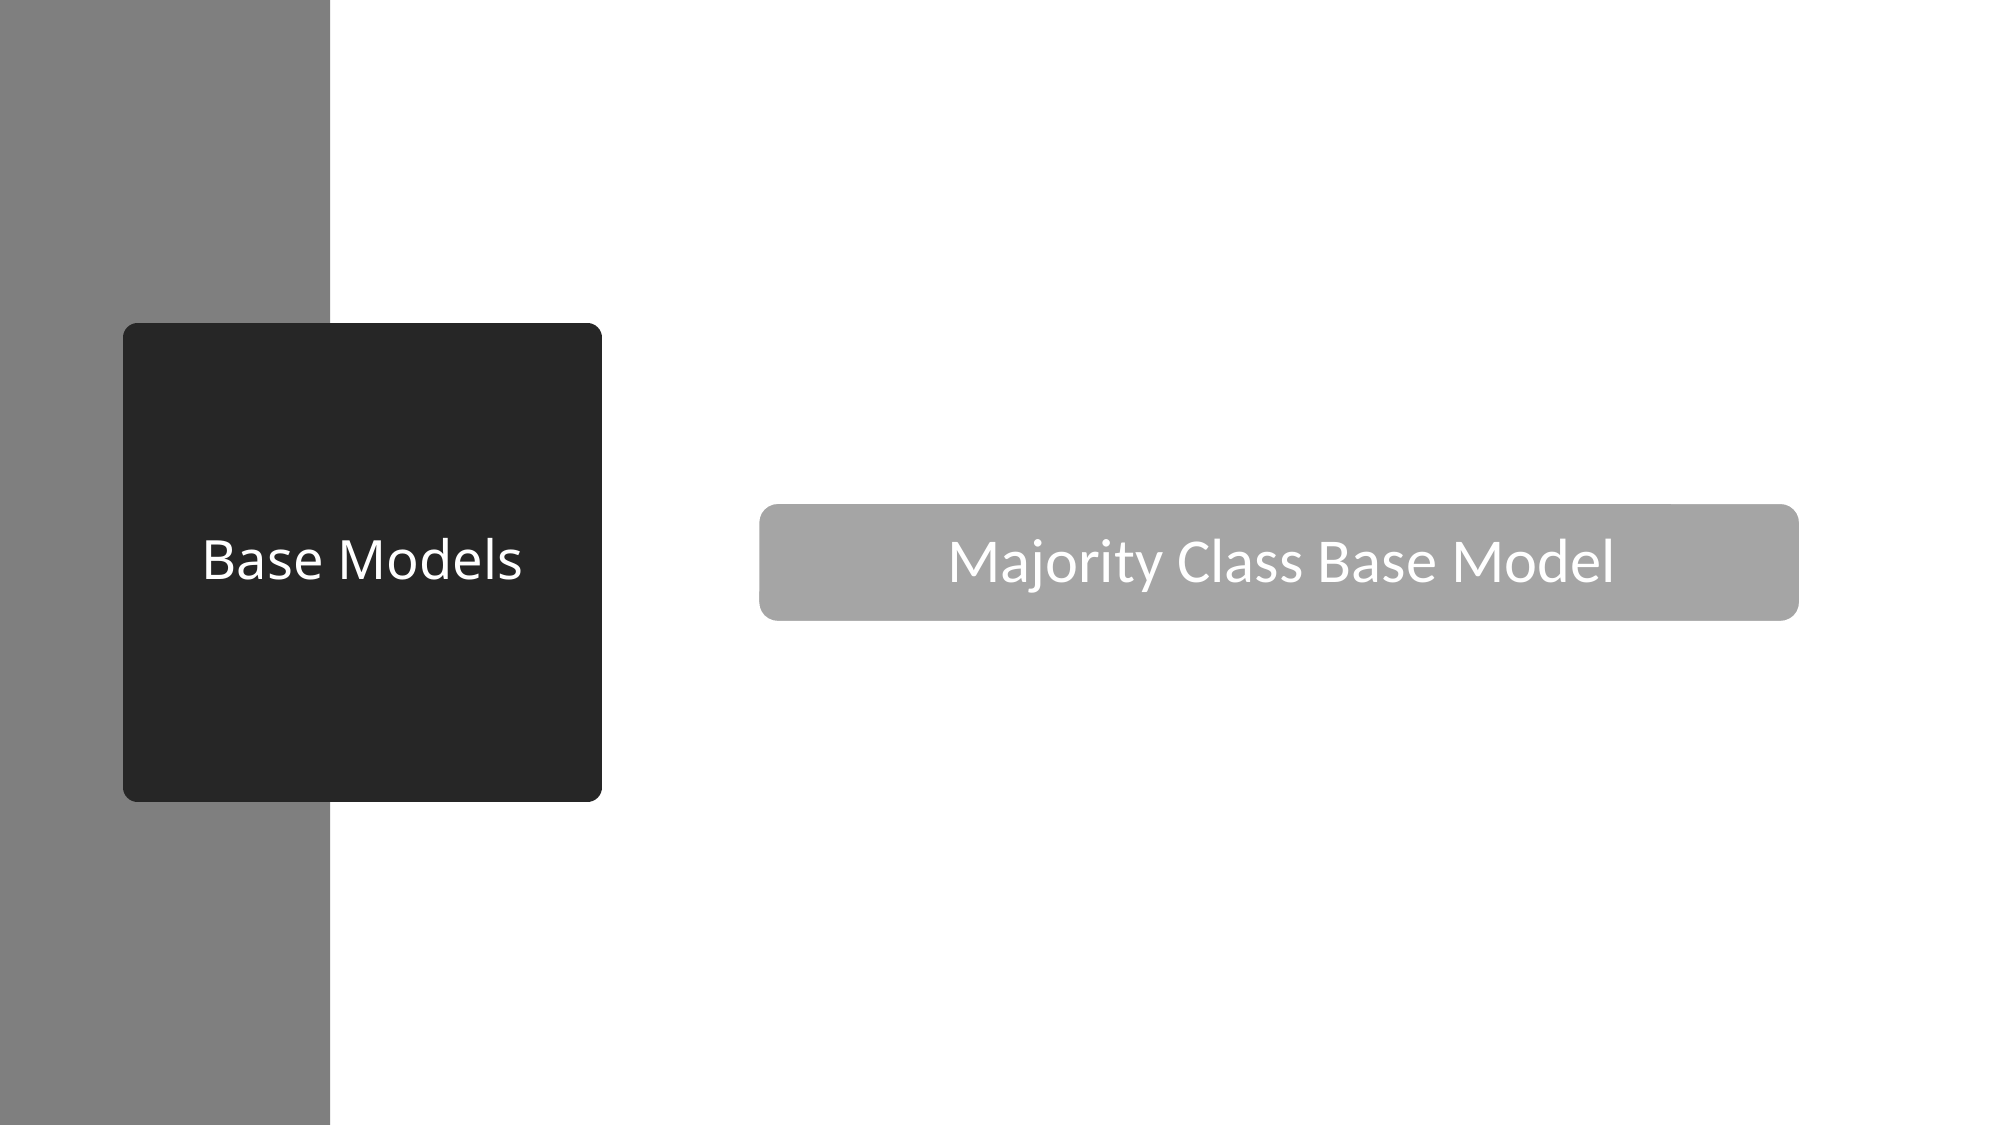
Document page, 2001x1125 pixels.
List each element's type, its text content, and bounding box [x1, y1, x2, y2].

text_box [0, 0, 331, 1125]
title Base Models [137, 337, 588, 788]
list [757, 499, 1802, 806]
